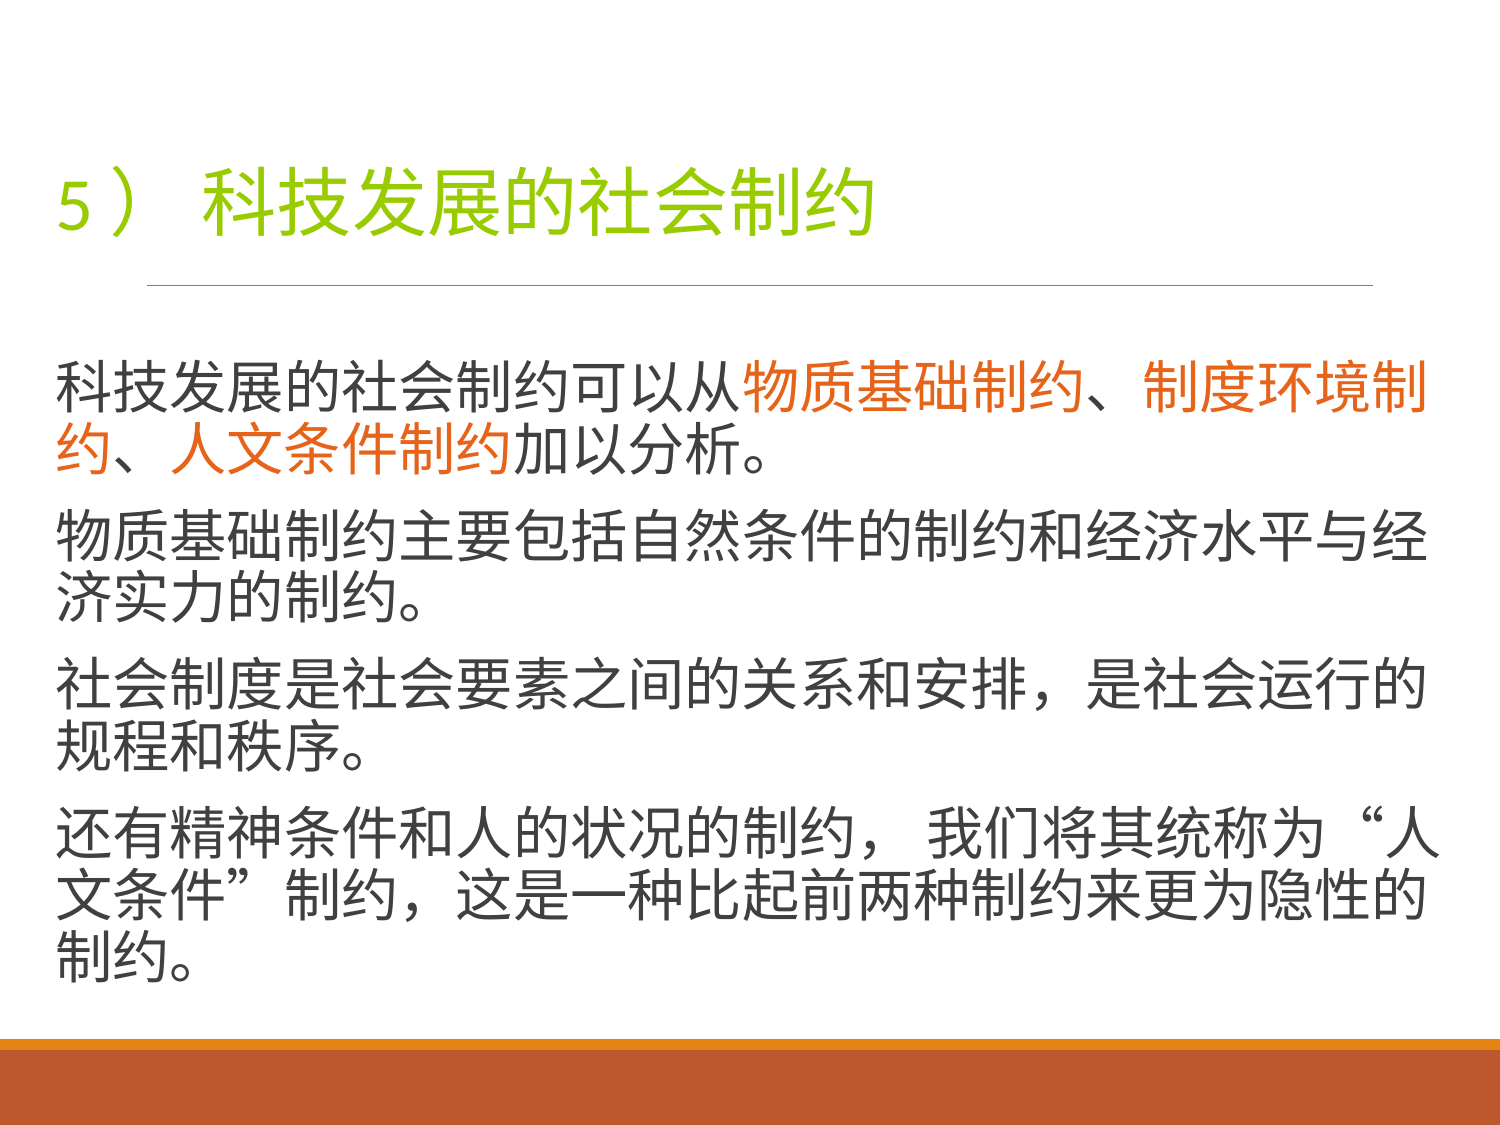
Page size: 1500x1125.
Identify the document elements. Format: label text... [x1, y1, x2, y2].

list 5） 科技发展的社会制约 科技发展的社会制约可以从物质基础制约、制度环境制约、人文条件制约加以分析。 物质基础制约主要包括自然条件的制约和经济水平与经济实力的制约。 社会制度是社会要素之间的关系和安排，是社会运行的规程和秩序。 还有精神条件和人的状况的制约， 我们将其统称为“人文条件”制约，这是一种比起前两种制约来更为隐性的制约。 [41, 42, 1459, 1000]
